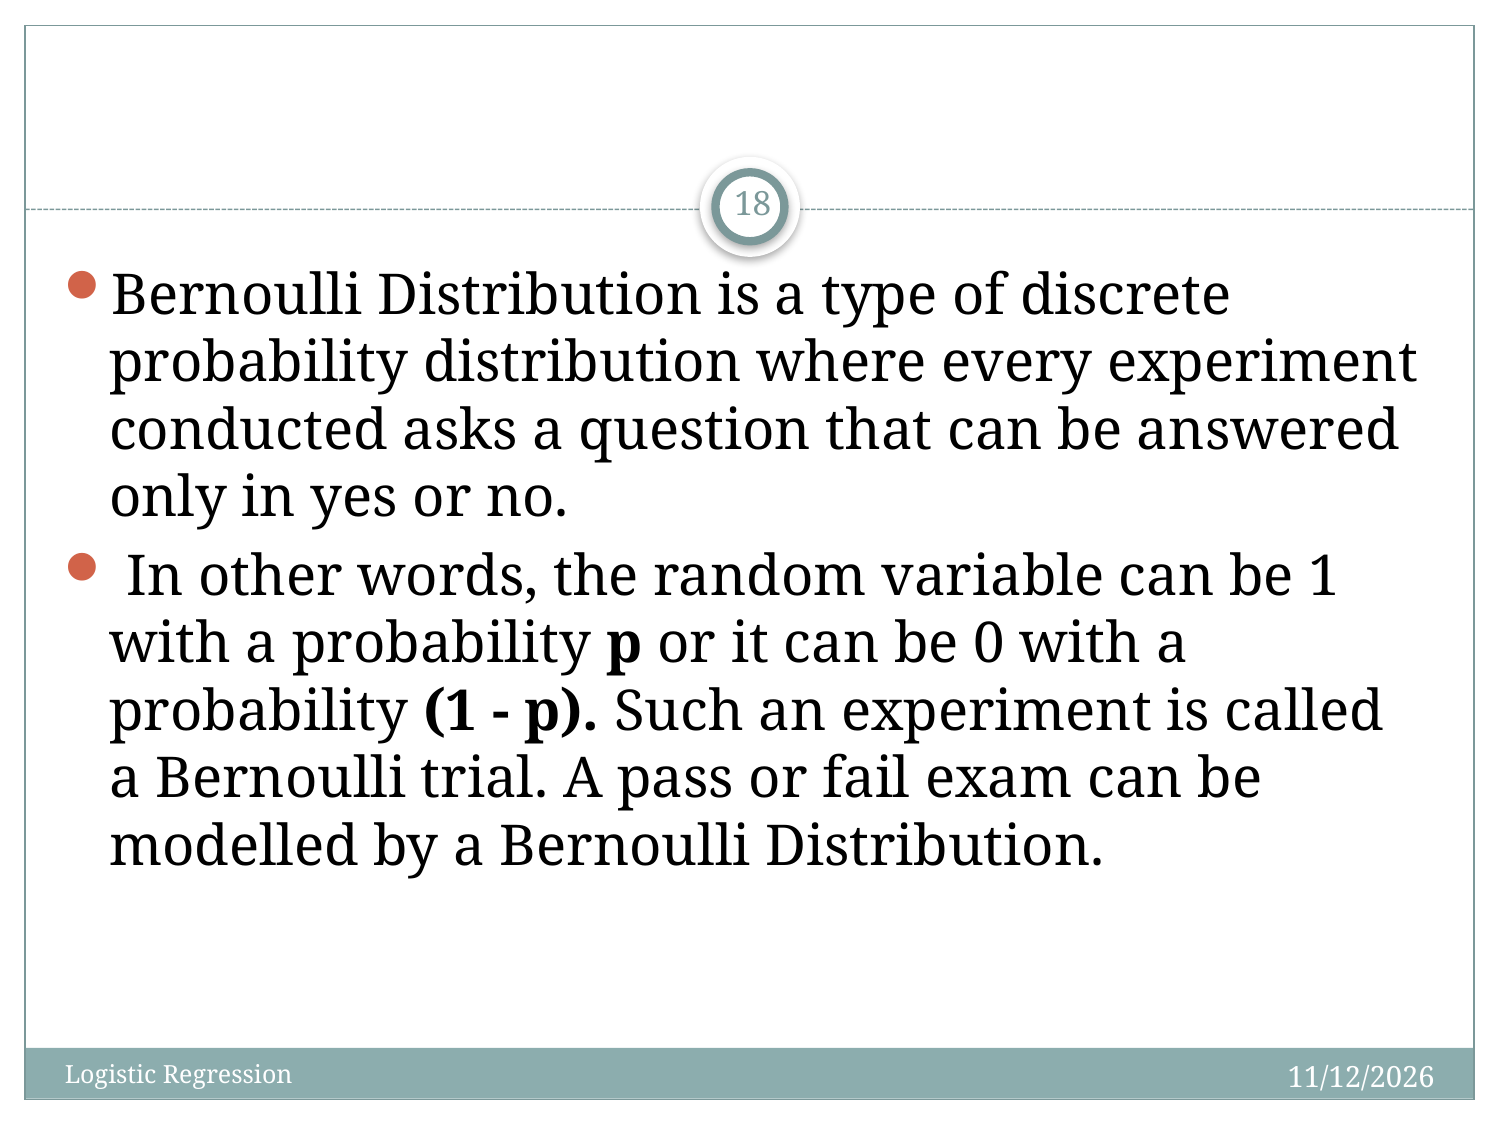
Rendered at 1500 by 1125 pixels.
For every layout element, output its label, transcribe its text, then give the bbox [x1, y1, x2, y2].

list Bernoulli Distribution is a type of discrete probability distribution where every experiment conducted asks a question that can be answered only in yes or no. In other words, the random variable can be 1 with a probability p or it can be 0 with a probability (1 - p). Such an experiment is called a Bernoulli trial. A pass or fail exam can be modelled by a Bernoulli Distribution. [49, 250, 1445, 1001]
footer Logistic Regression [50, 1051, 638, 1112]
slide_number 18 [715, 168, 791, 241]
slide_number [950, 1050, 1450, 1111]
